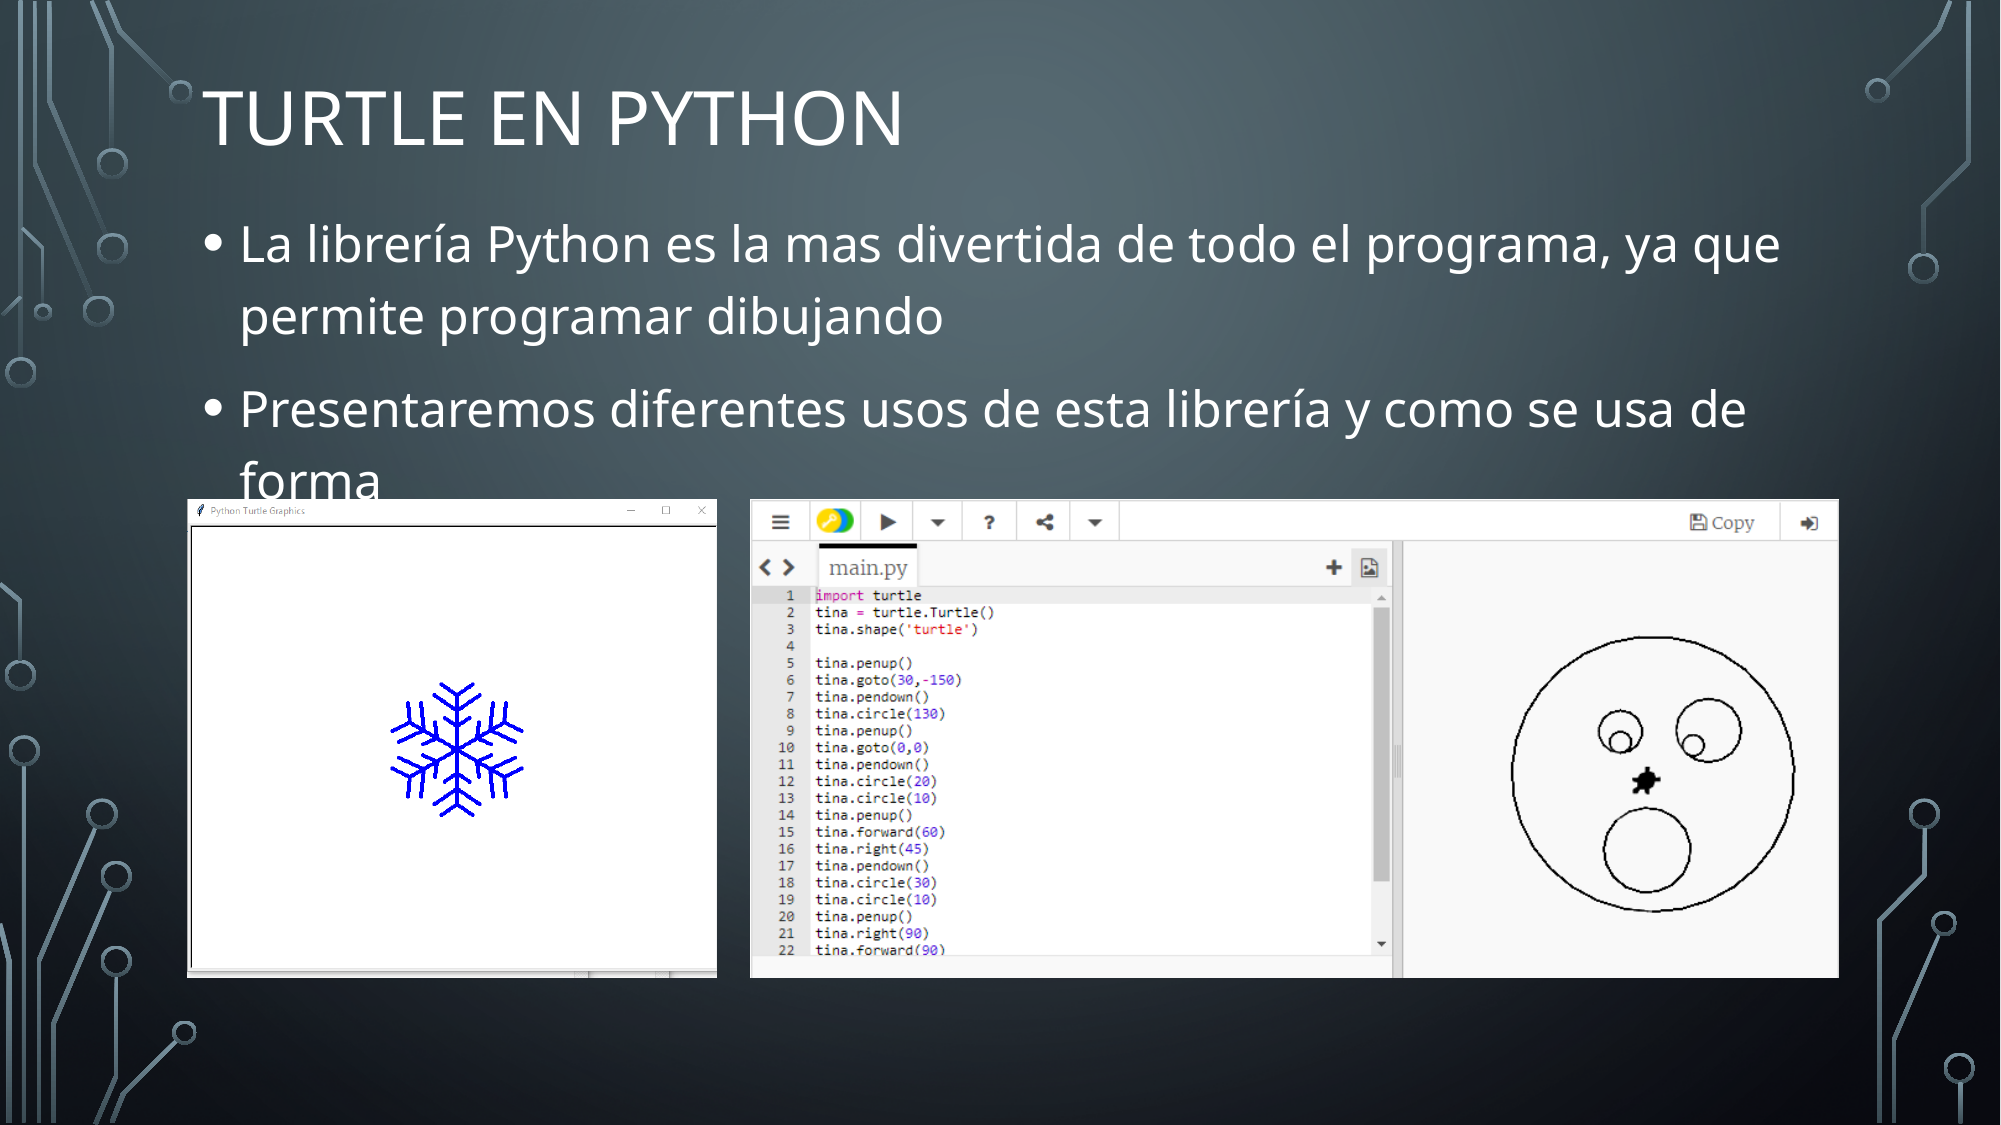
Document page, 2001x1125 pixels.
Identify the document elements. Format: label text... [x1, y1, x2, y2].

list La librería Python es la mas divertida de todo el programa, ya que permite programar dibujando Presentaremos diferentes usos de esta librería y como se usa de forma [187, 192, 1813, 463]
picture [186, 499, 717, 978]
title Turtle en Python [187, 0, 1813, 192]
picture [749, 499, 1839, 978]
